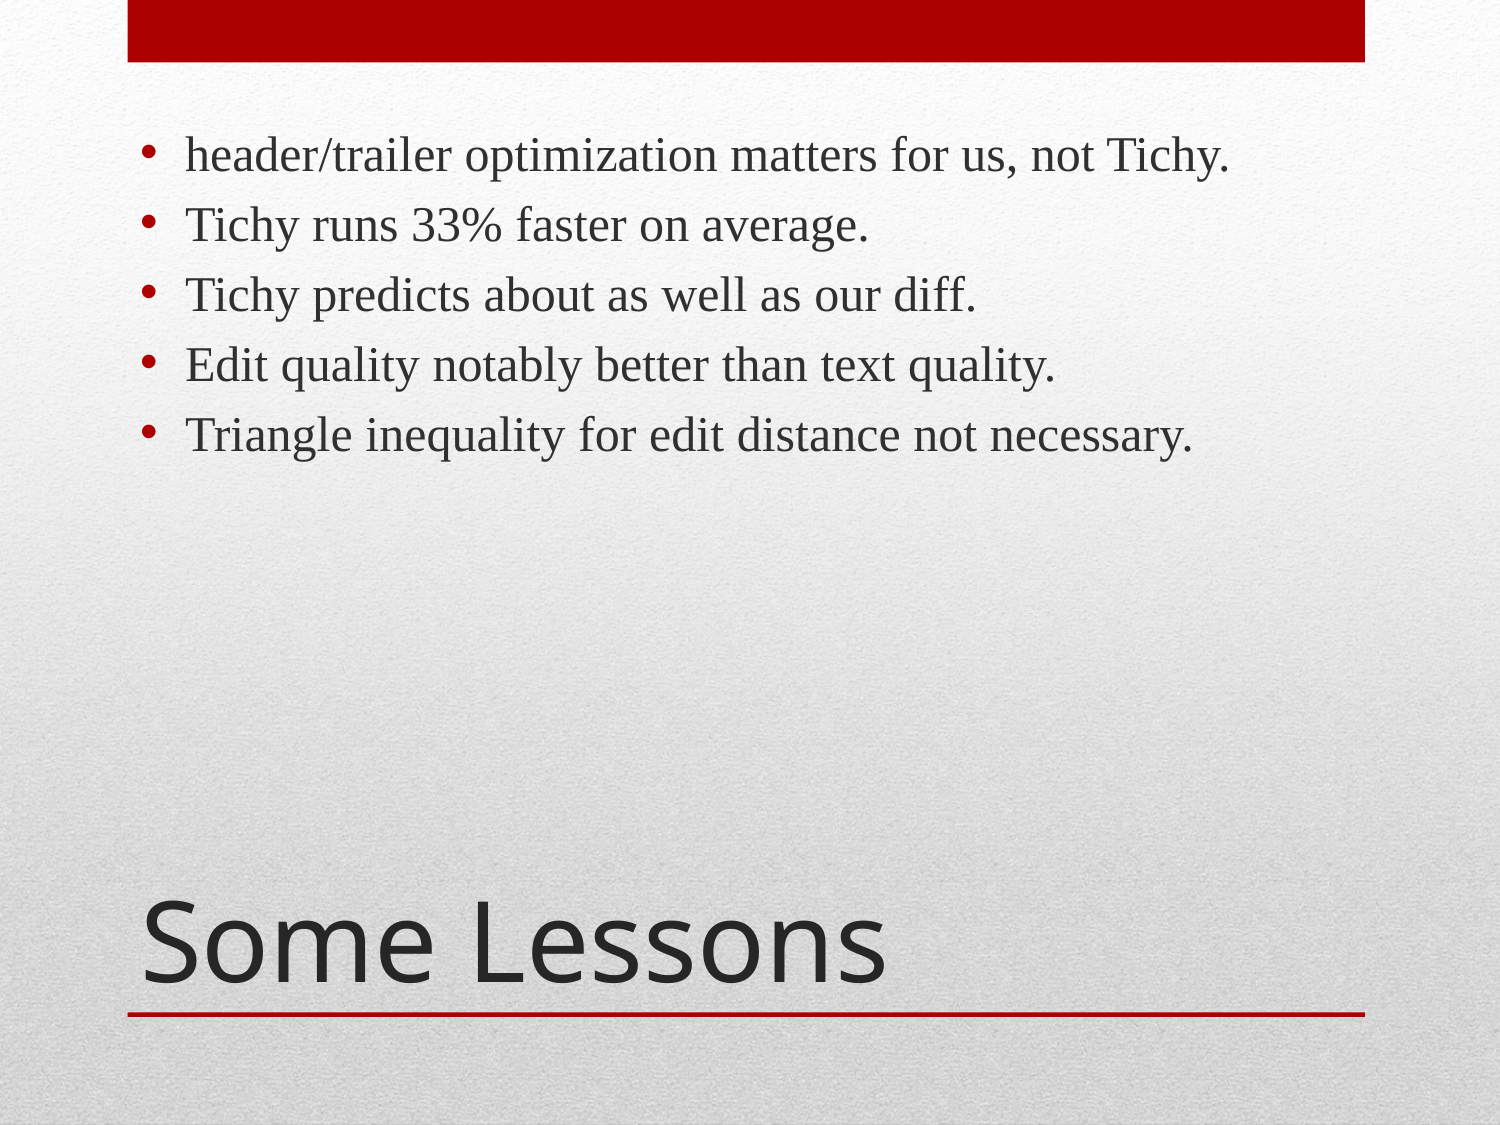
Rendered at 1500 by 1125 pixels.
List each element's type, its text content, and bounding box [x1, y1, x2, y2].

list header/trailer optimization matters for us, not Tichy. Tichy runs 33% faster on average. Tichy predicts about as well as our diff. Edit quality notably better than text quality. Triangle inequality for edit distance not necessary. [125, 112, 1363, 750]
title Some Lessons [125, 750, 1238, 1013]
